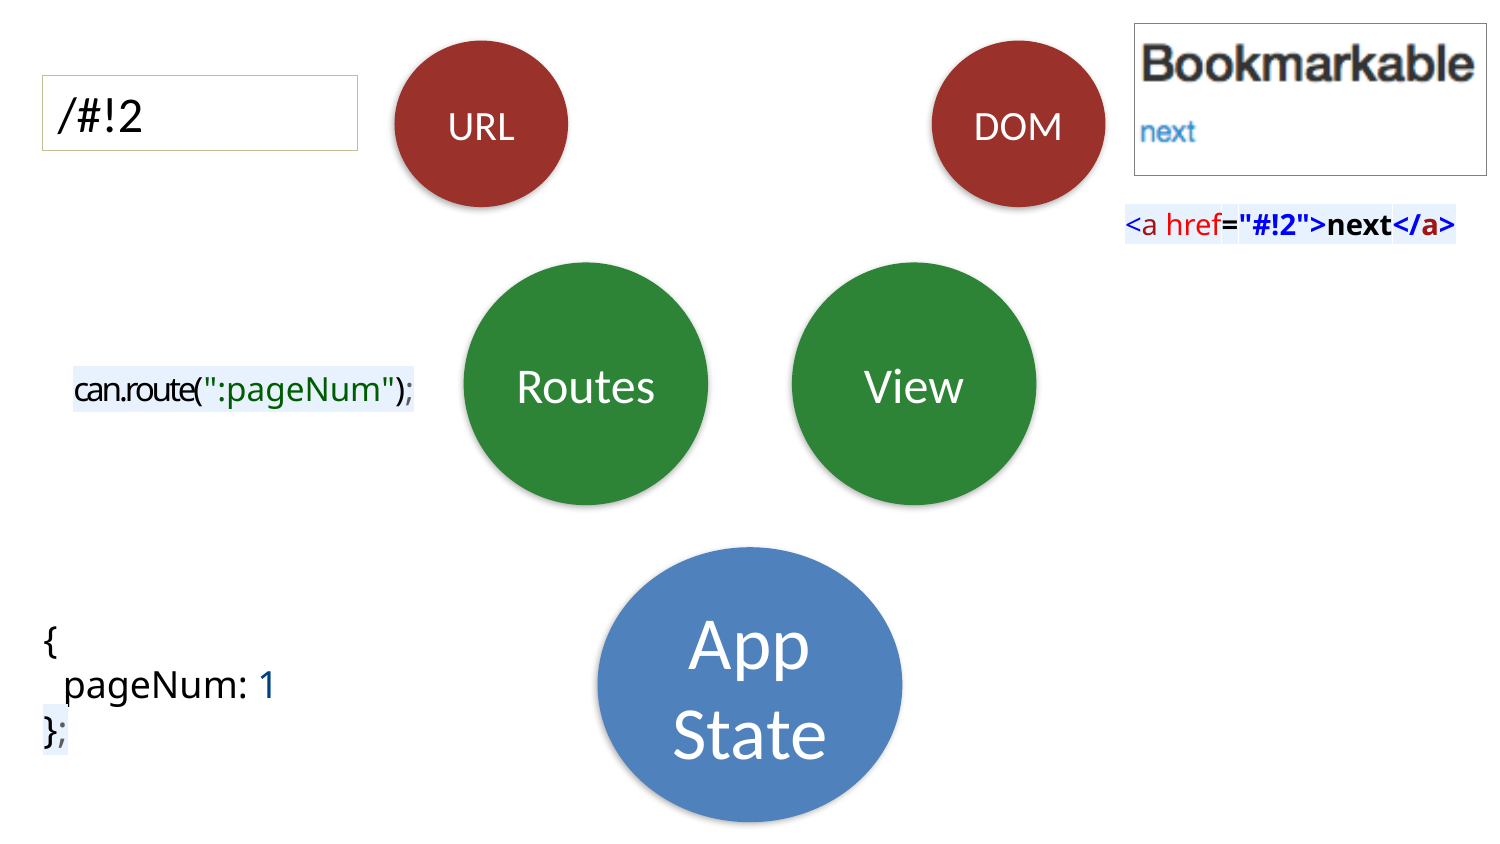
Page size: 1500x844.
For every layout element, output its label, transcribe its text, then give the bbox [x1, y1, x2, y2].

picture [1134, 23, 1487, 177]
text_box App State [596, 546, 904, 823]
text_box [463, 262, 1037, 506]
text_box can.route(":pageNum"); [63, 361, 425, 416]
text_box <a href="#!2">next</a> [1110, 198, 1471, 249]
text_box { pageNum: 1 }; [28, 609, 406, 759]
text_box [394, 40, 1106, 208]
text_box /#!2 [42, 75, 358, 151]
